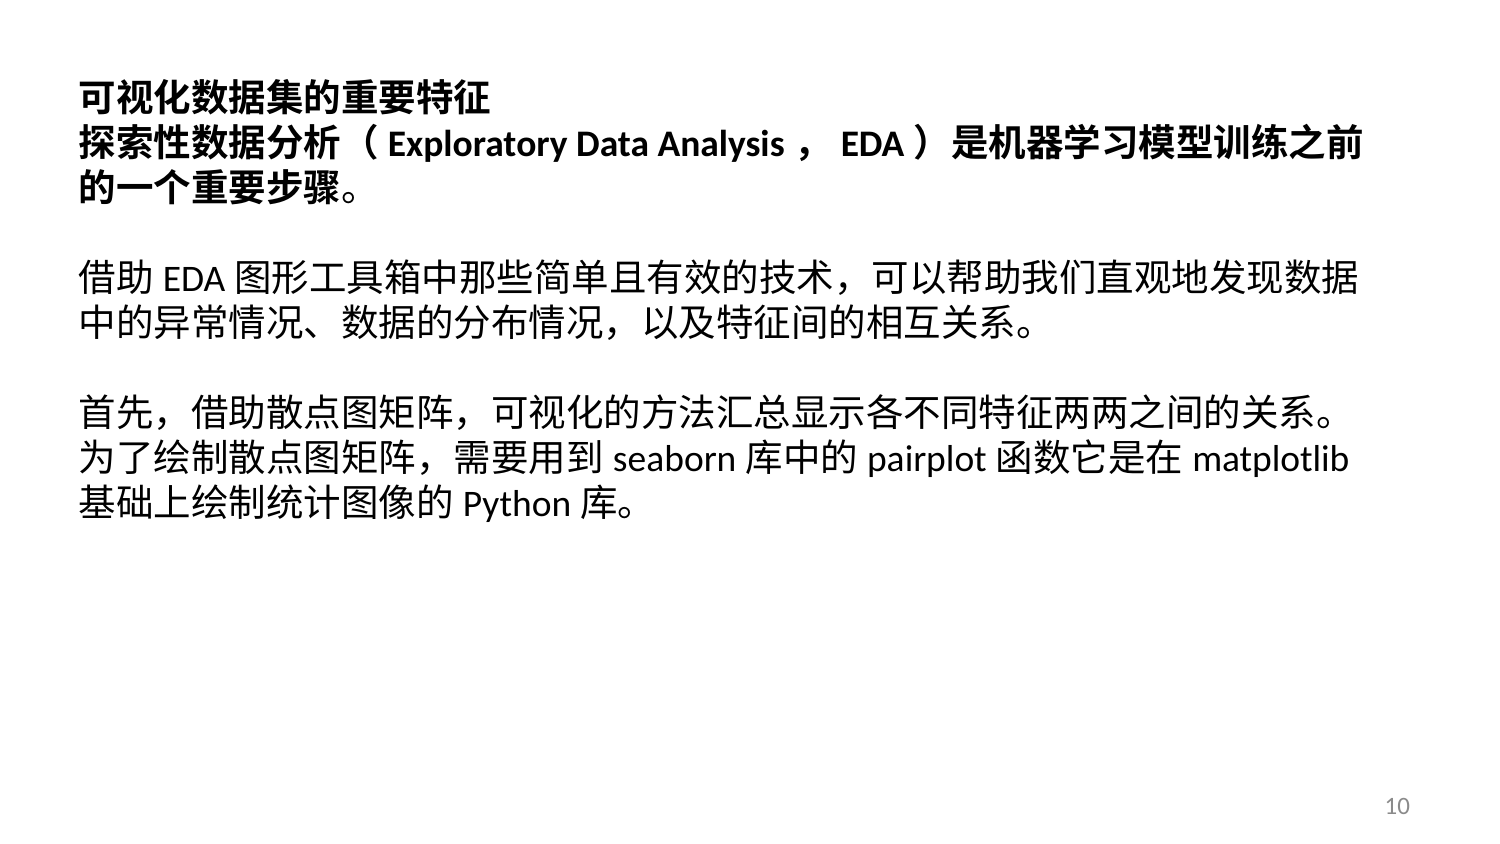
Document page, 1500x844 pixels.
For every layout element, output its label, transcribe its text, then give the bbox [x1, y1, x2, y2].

slide_number 10 [1074, 782, 1425, 827]
text_box 可视化数据集的重要特征 探索性数据分析（Exploratory Data Analysis，EDA）是机器学习模型训练之前的一个重要步骤。 借助EDA图形工具箱中那些简单且有效的技术，可以帮助我们直观地发现数据中的异常情况、数据的分布情况，以及特征间的相互关系。 首先，借助散点图矩阵，可视化的方法汇总显示各不同特征两两之间的关系。为了绘制散点图矩阵，需要用到seaborn库中的pairplot函数它是在matplotlib基础上绘制统计图像的Python库。 [64, 66, 1386, 531]
